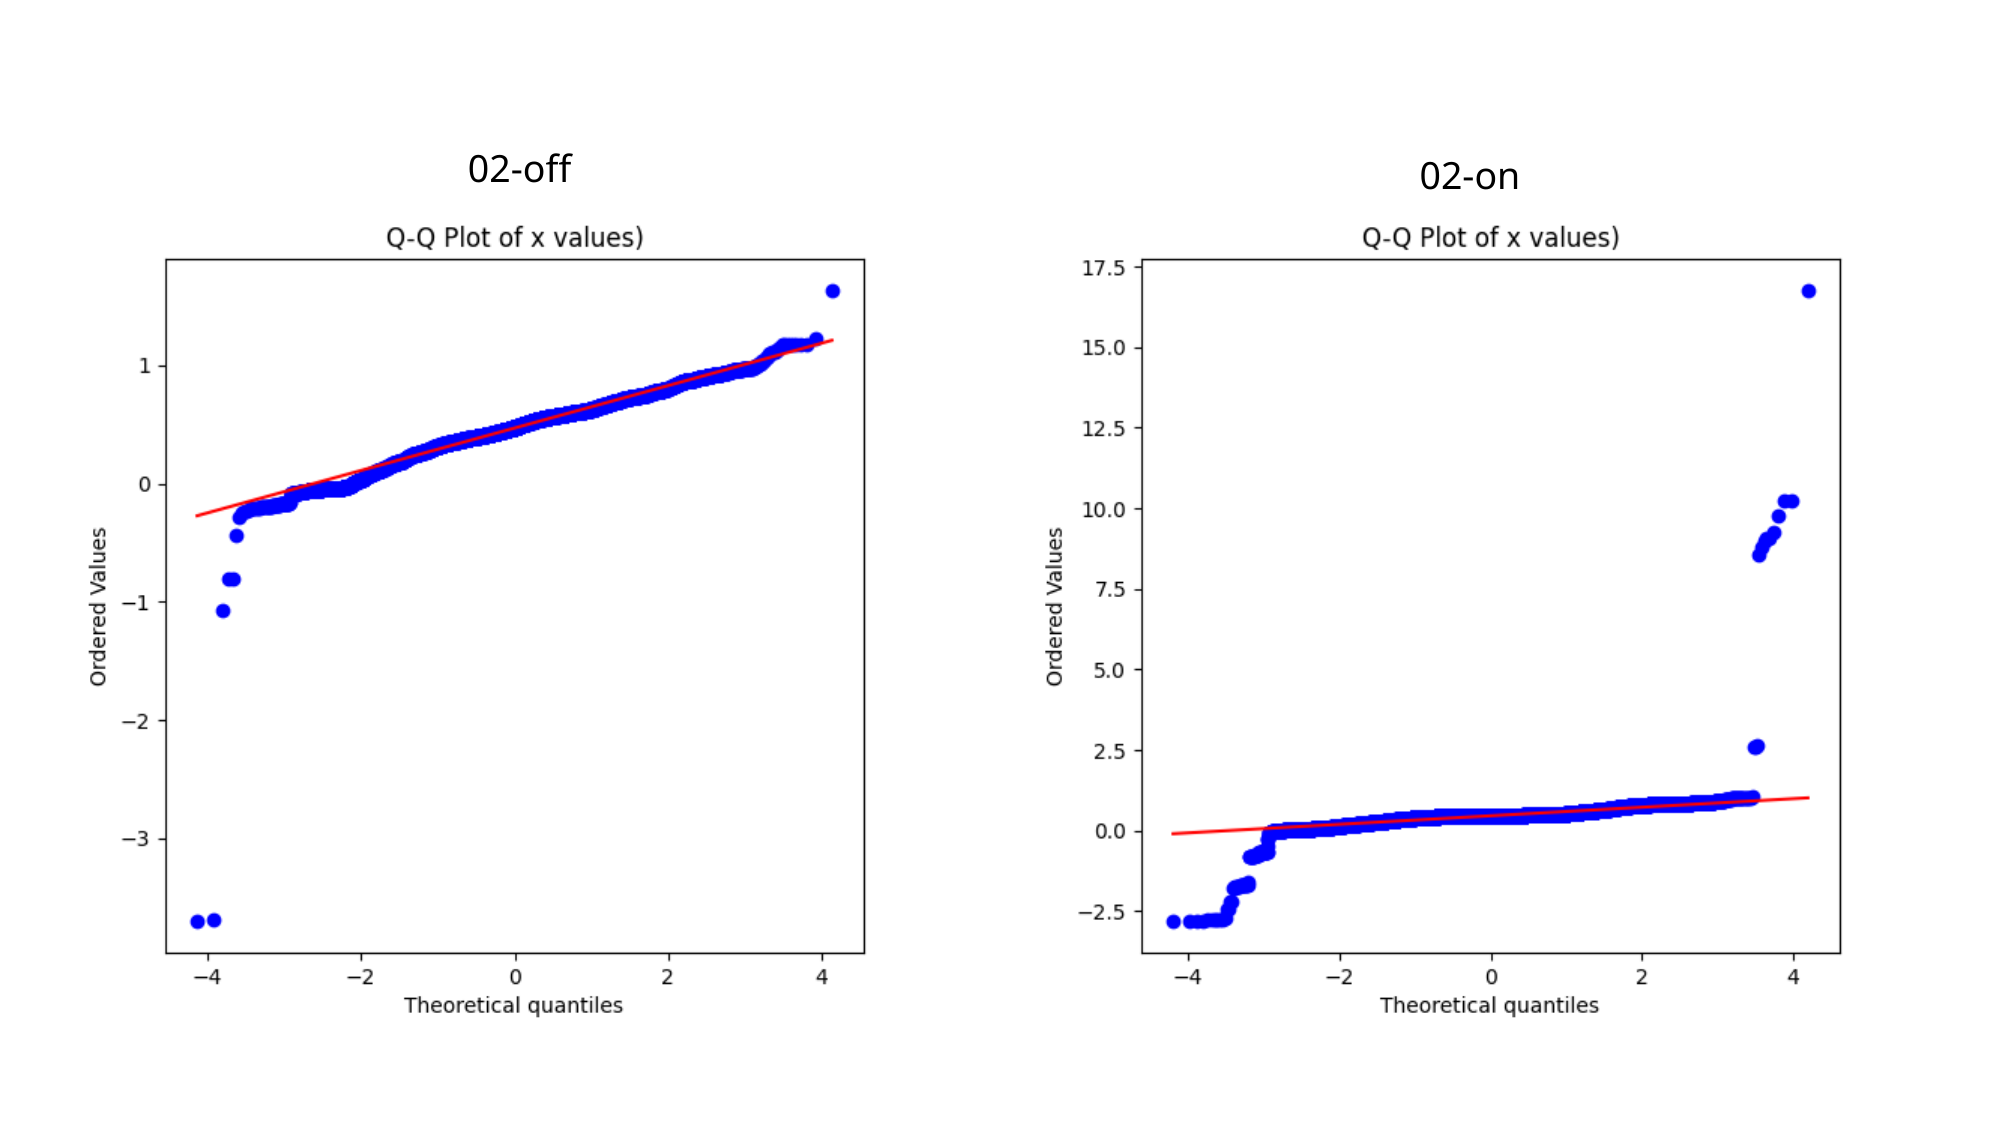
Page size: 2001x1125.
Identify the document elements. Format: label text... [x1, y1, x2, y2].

text_box 02-off [453, 137, 737, 192]
text_box 02-on [1404, 144, 1689, 205]
picture [52, 192, 954, 1052]
picture [1029, 206, 1931, 1052]
